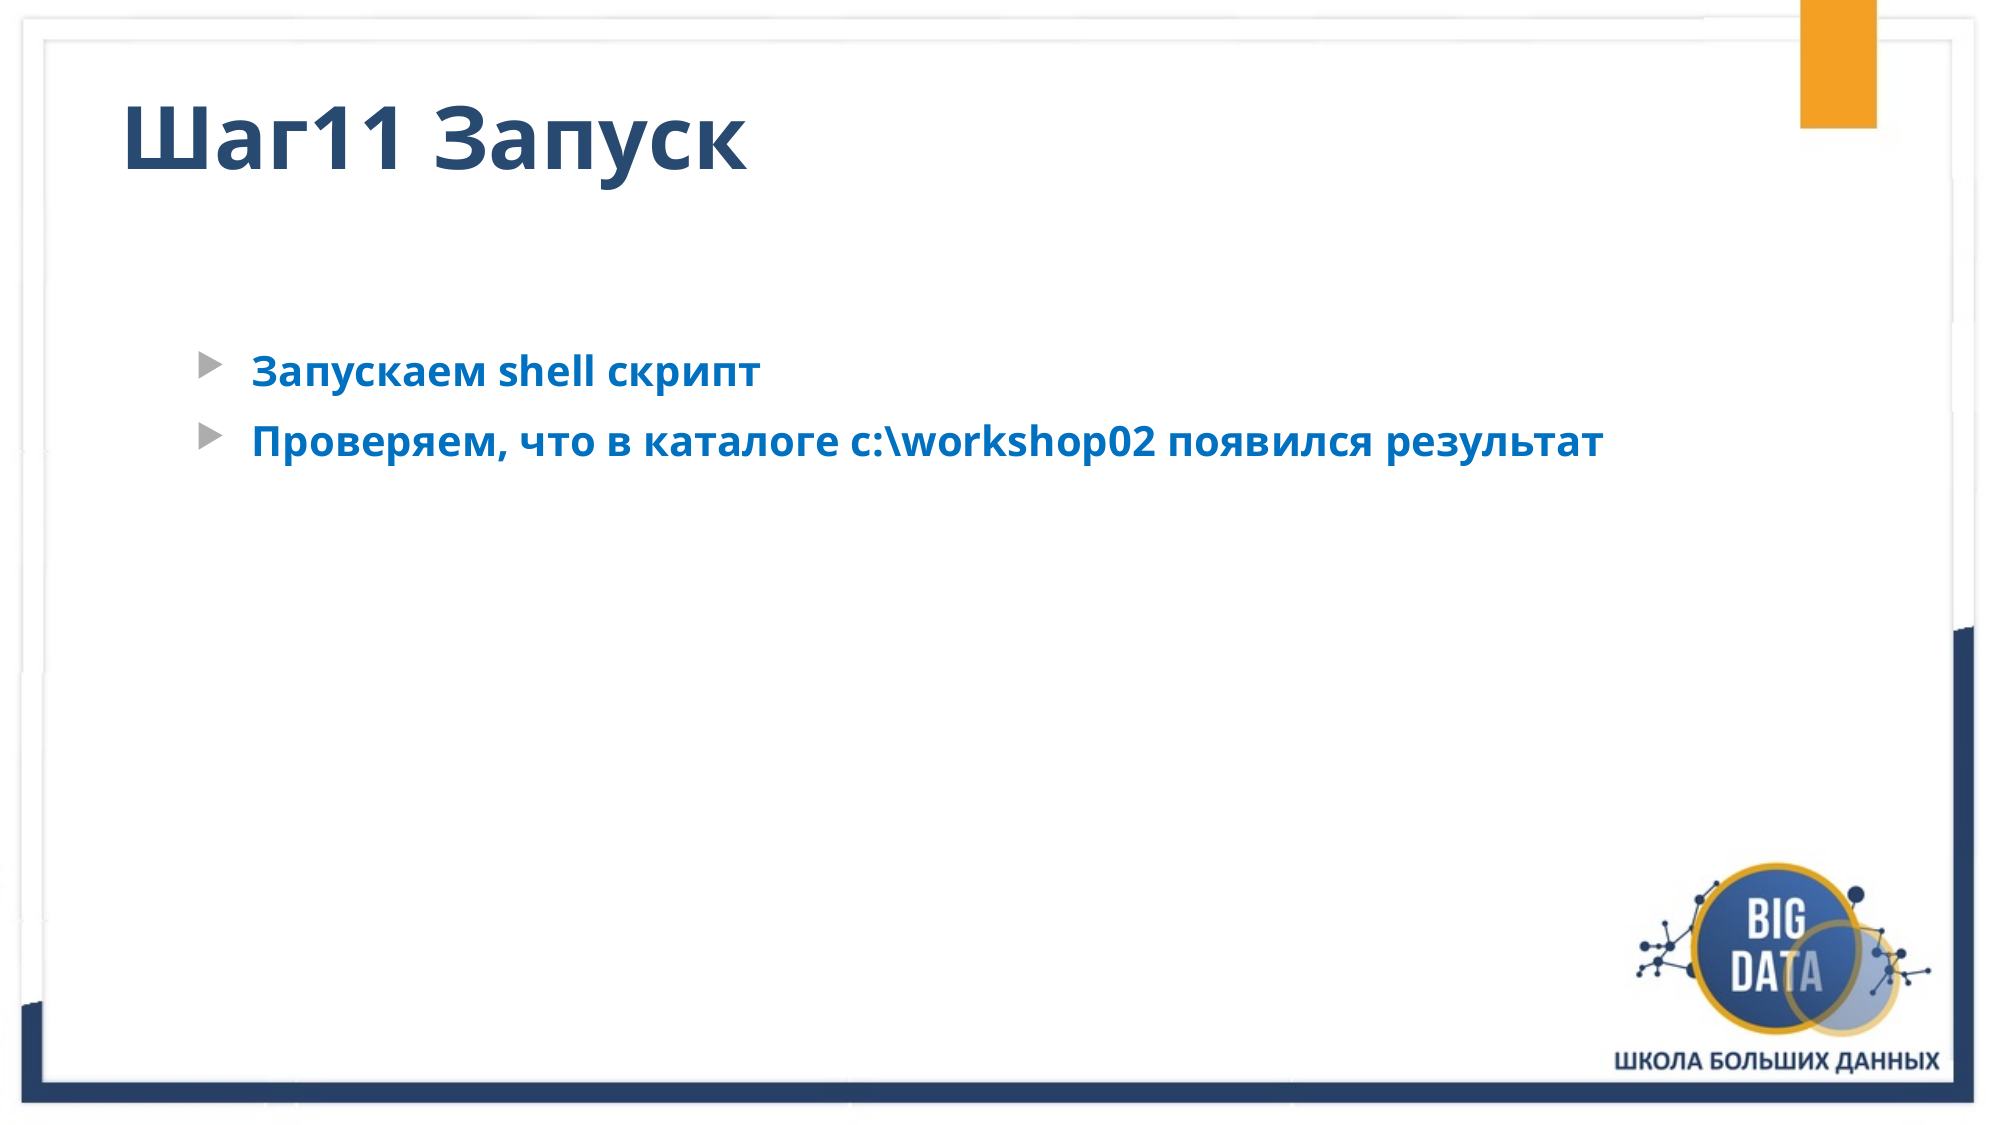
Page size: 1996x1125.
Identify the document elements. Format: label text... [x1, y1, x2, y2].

picture [0, 0, 1996, 1125]
list Запускаем shell скрипт Проверяем, что в каталоге c:\workshop02 появился результат [180, 336, 1645, 1025]
title Шаг11 Запуск [105, 74, 1645, 304]
